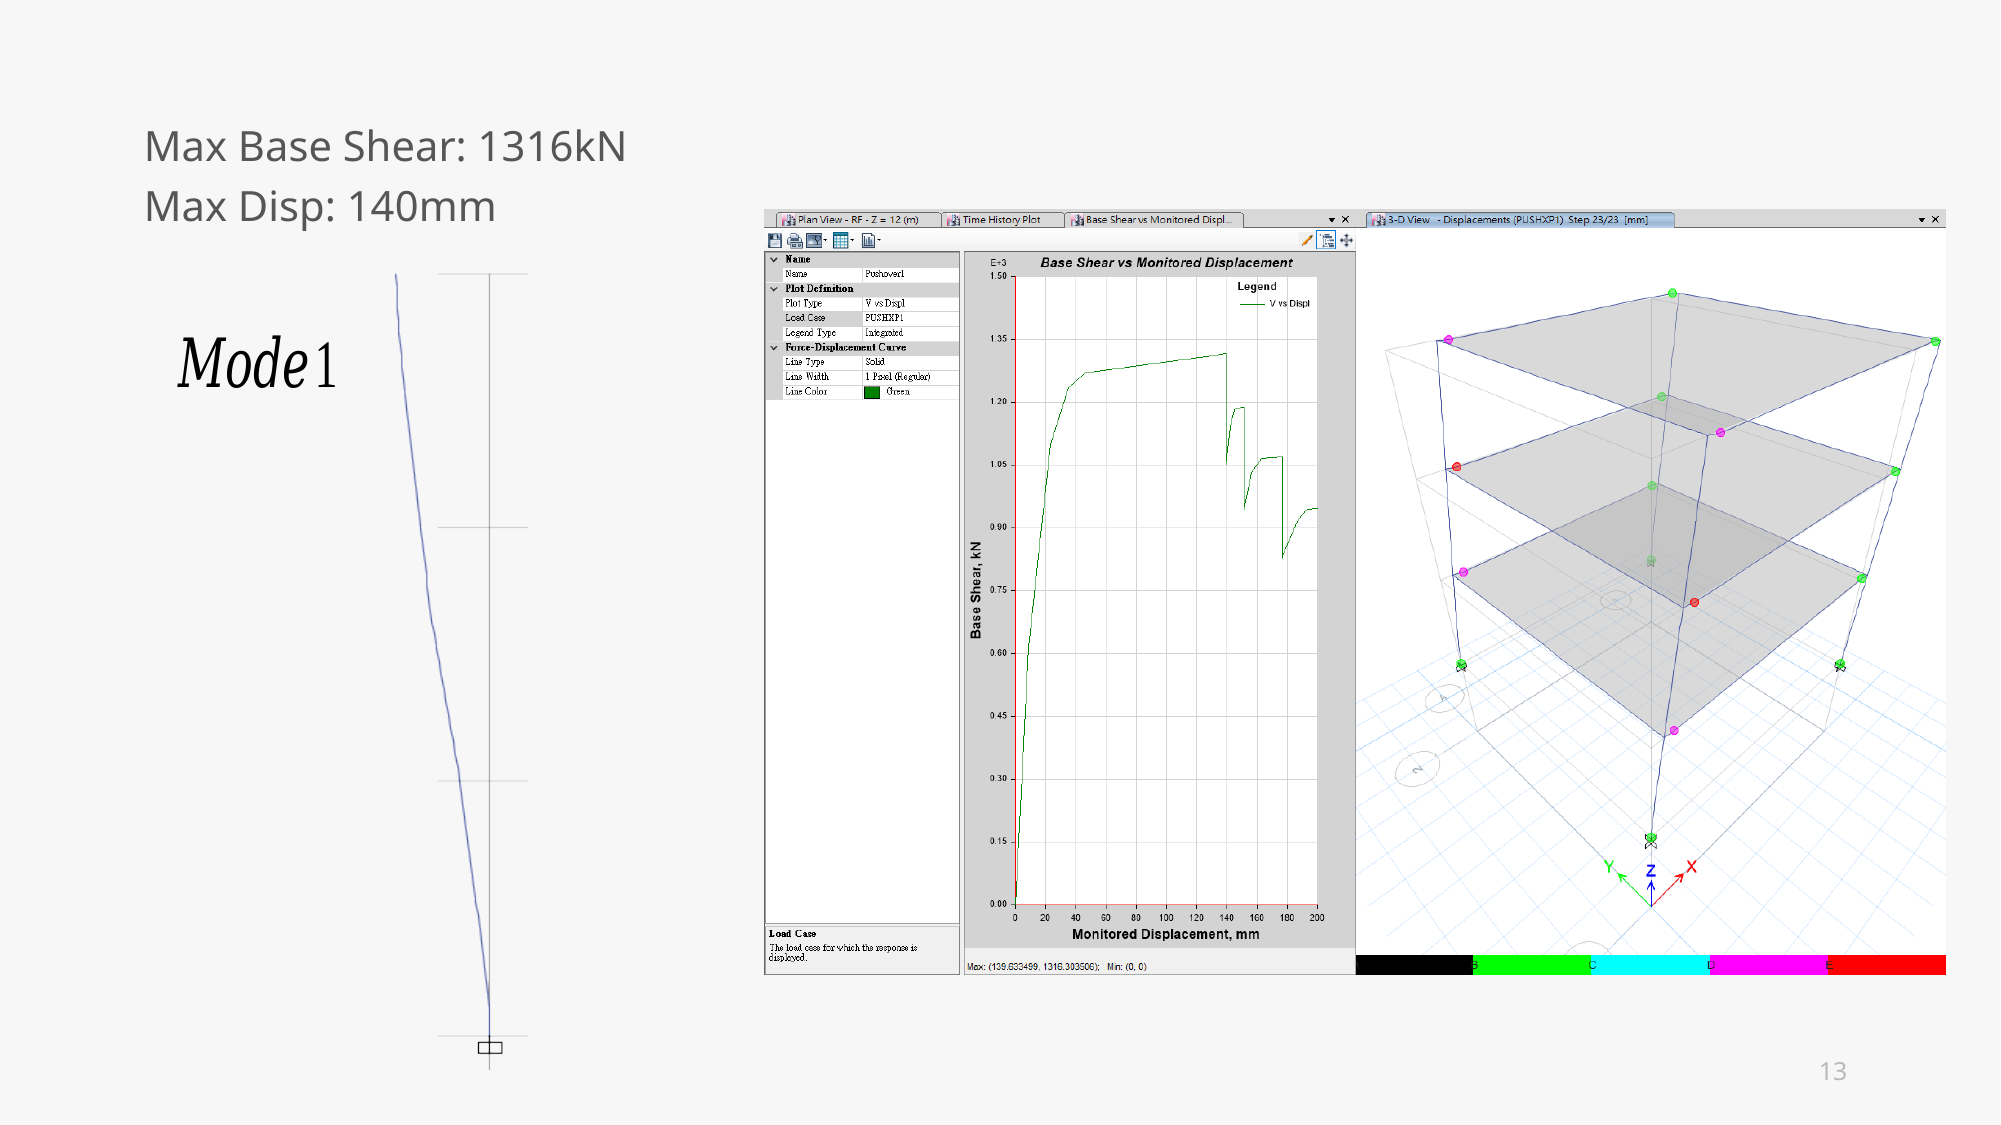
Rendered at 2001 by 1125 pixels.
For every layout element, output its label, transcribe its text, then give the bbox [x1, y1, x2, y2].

picture [764, 209, 1946, 975]
slide_number 13 [1412, 1042, 1863, 1103]
text_box Max Base Shear: 1316kN Max Disp: 140mm [143, 102, 643, 238]
picture [381, 261, 528, 1070]
